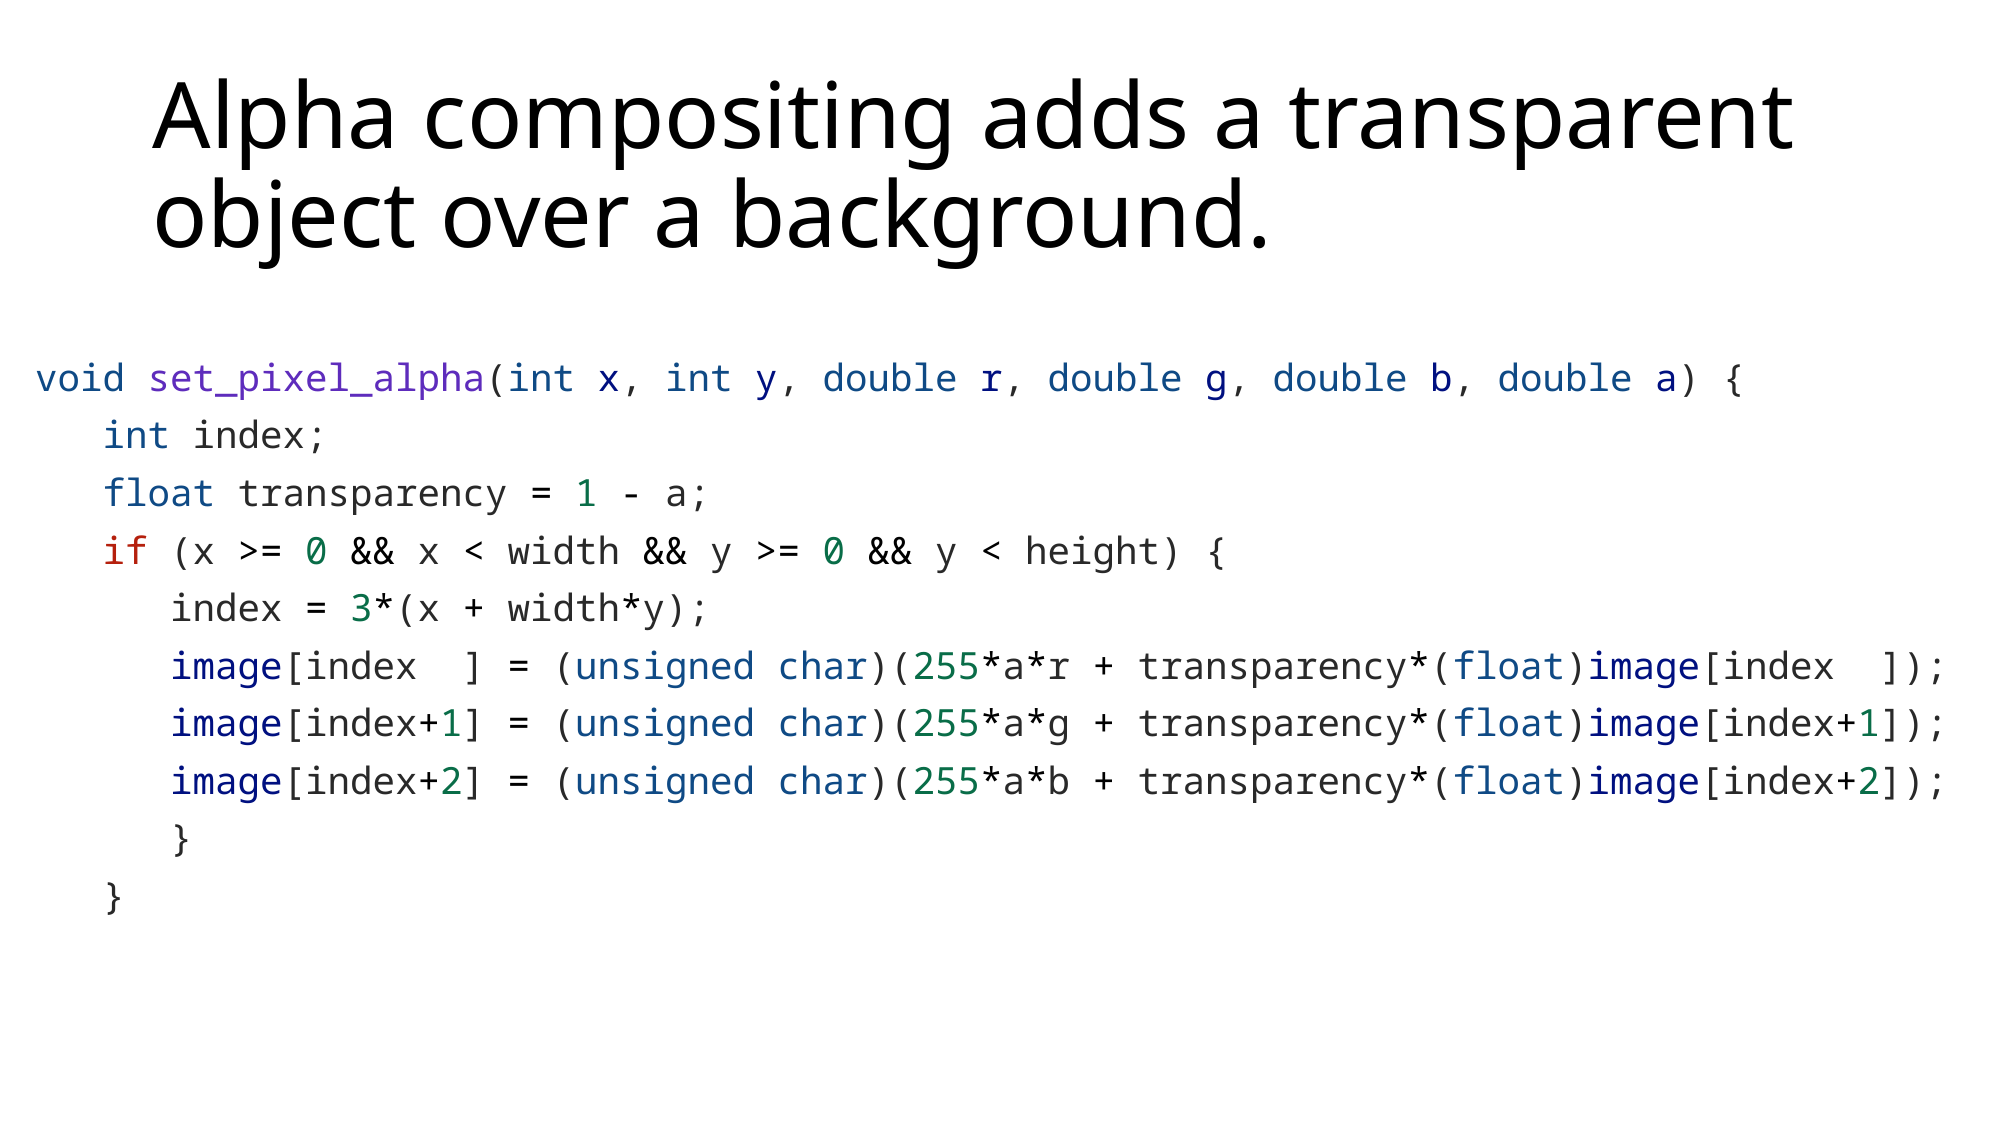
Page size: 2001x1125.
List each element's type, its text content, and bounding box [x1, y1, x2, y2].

list void set_pixel_alpha(int x, int y, double r, double g, double b, double a) { int index; float transparency = 1 - a; if (x >= 0 && x < width && y >= 0 && y < height) { index = 3*(x + width*y); image[index ] = (unsigned char)(255*a*r + transparency*(float)image[index ]); image[index+1] = (unsigned char)(255*a*g + transparency*(float)image[index+1]); image[index+2] = (unsigned char)(255*a*b + transparency*(float)image[index+2]); } } [20, 351, 2000, 1014]
title Alpha compositing adds a transparent object over a background. [137, 59, 1863, 278]
